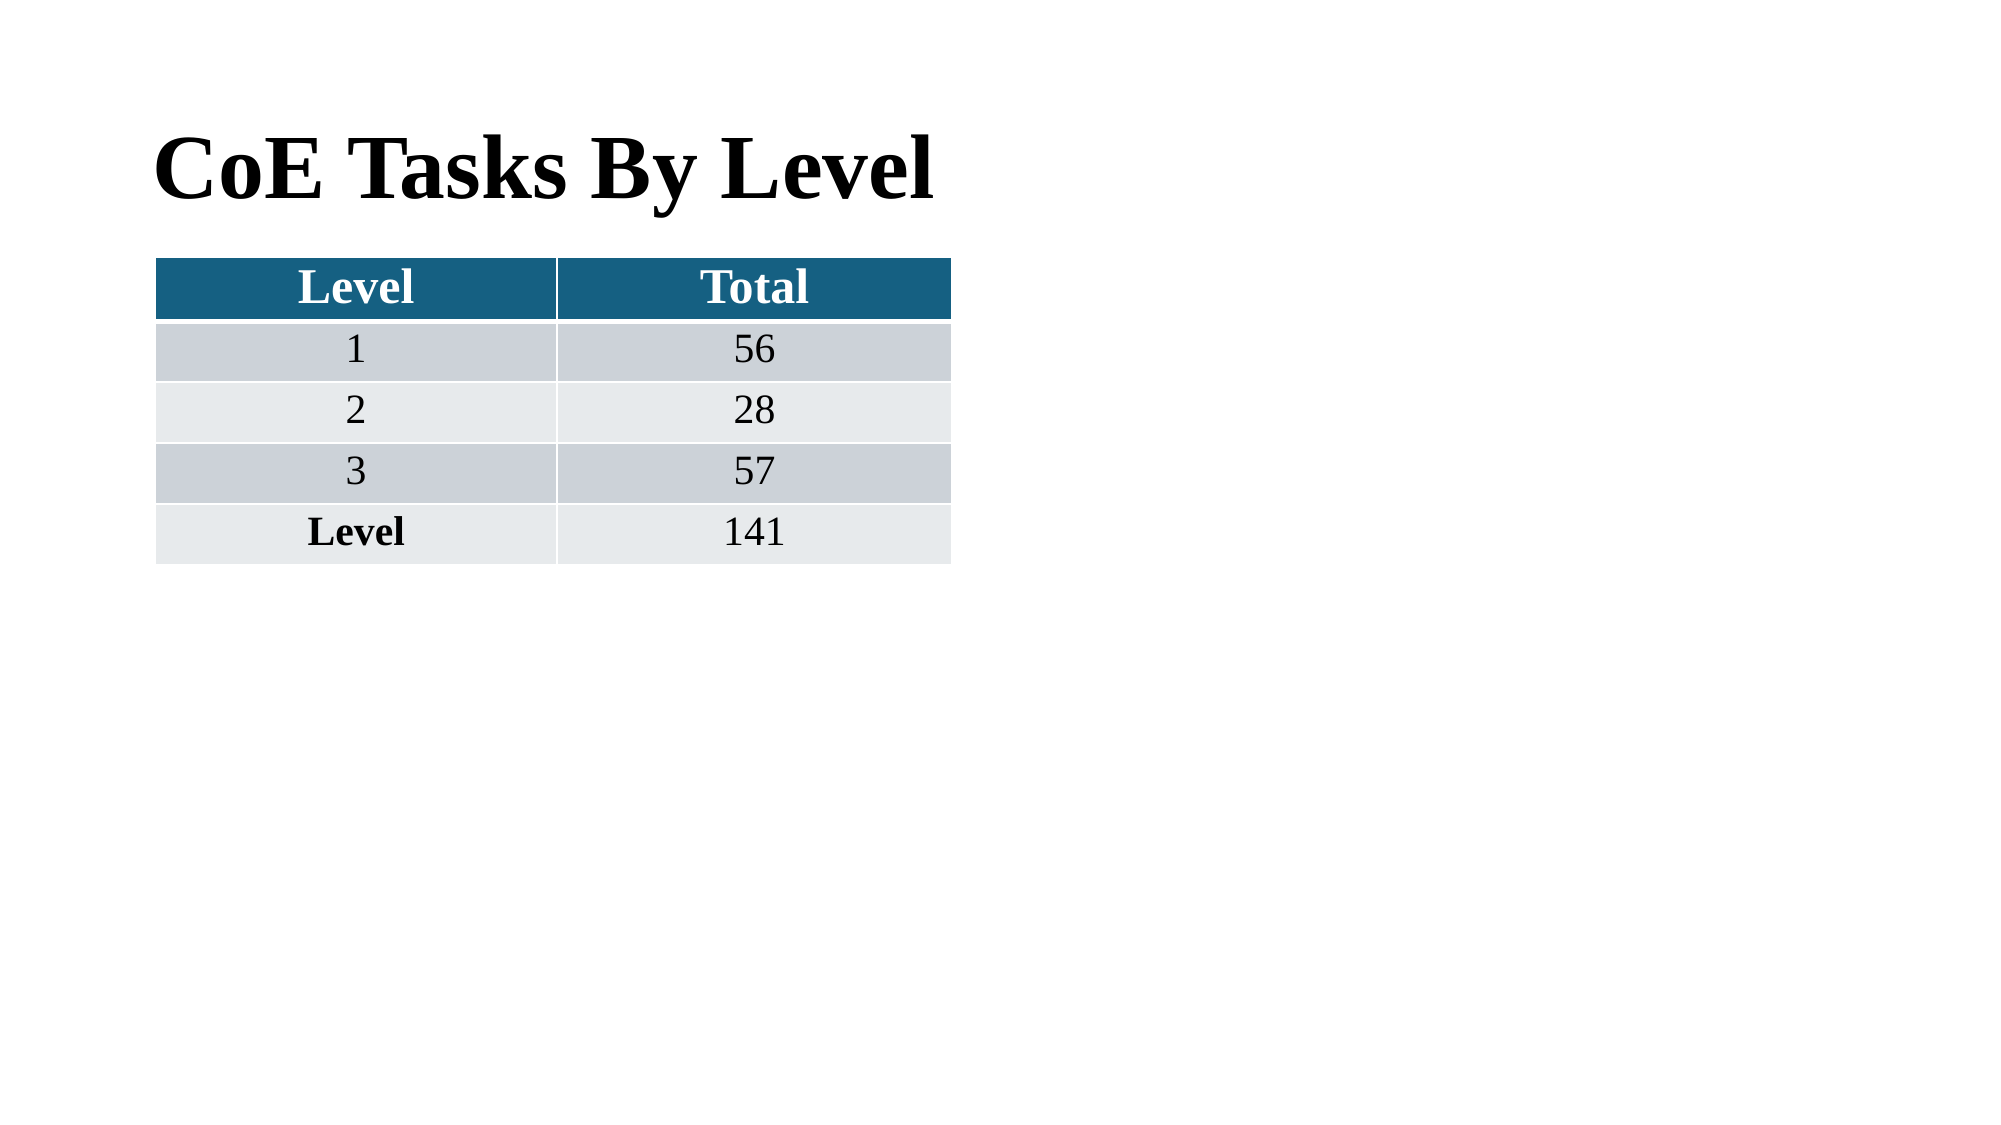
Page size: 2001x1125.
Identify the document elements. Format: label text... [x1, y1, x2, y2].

table_cell 56 [558, 324, 951, 381]
table_cell 3 [156, 444, 556, 503]
table_cell 28 [558, 383, 951, 442]
table_cell 57 [558, 444, 951, 503]
table_header Level [156, 258, 556, 319]
title CoE Tasks By Level [137, 59, 1863, 278]
table_cell 141 [558, 505, 951, 564]
table_header Total [558, 258, 951, 319]
table_cell 1 [156, 324, 556, 381]
table_cell Level [156, 505, 556, 564]
table_cell 2 [156, 383, 556, 442]
